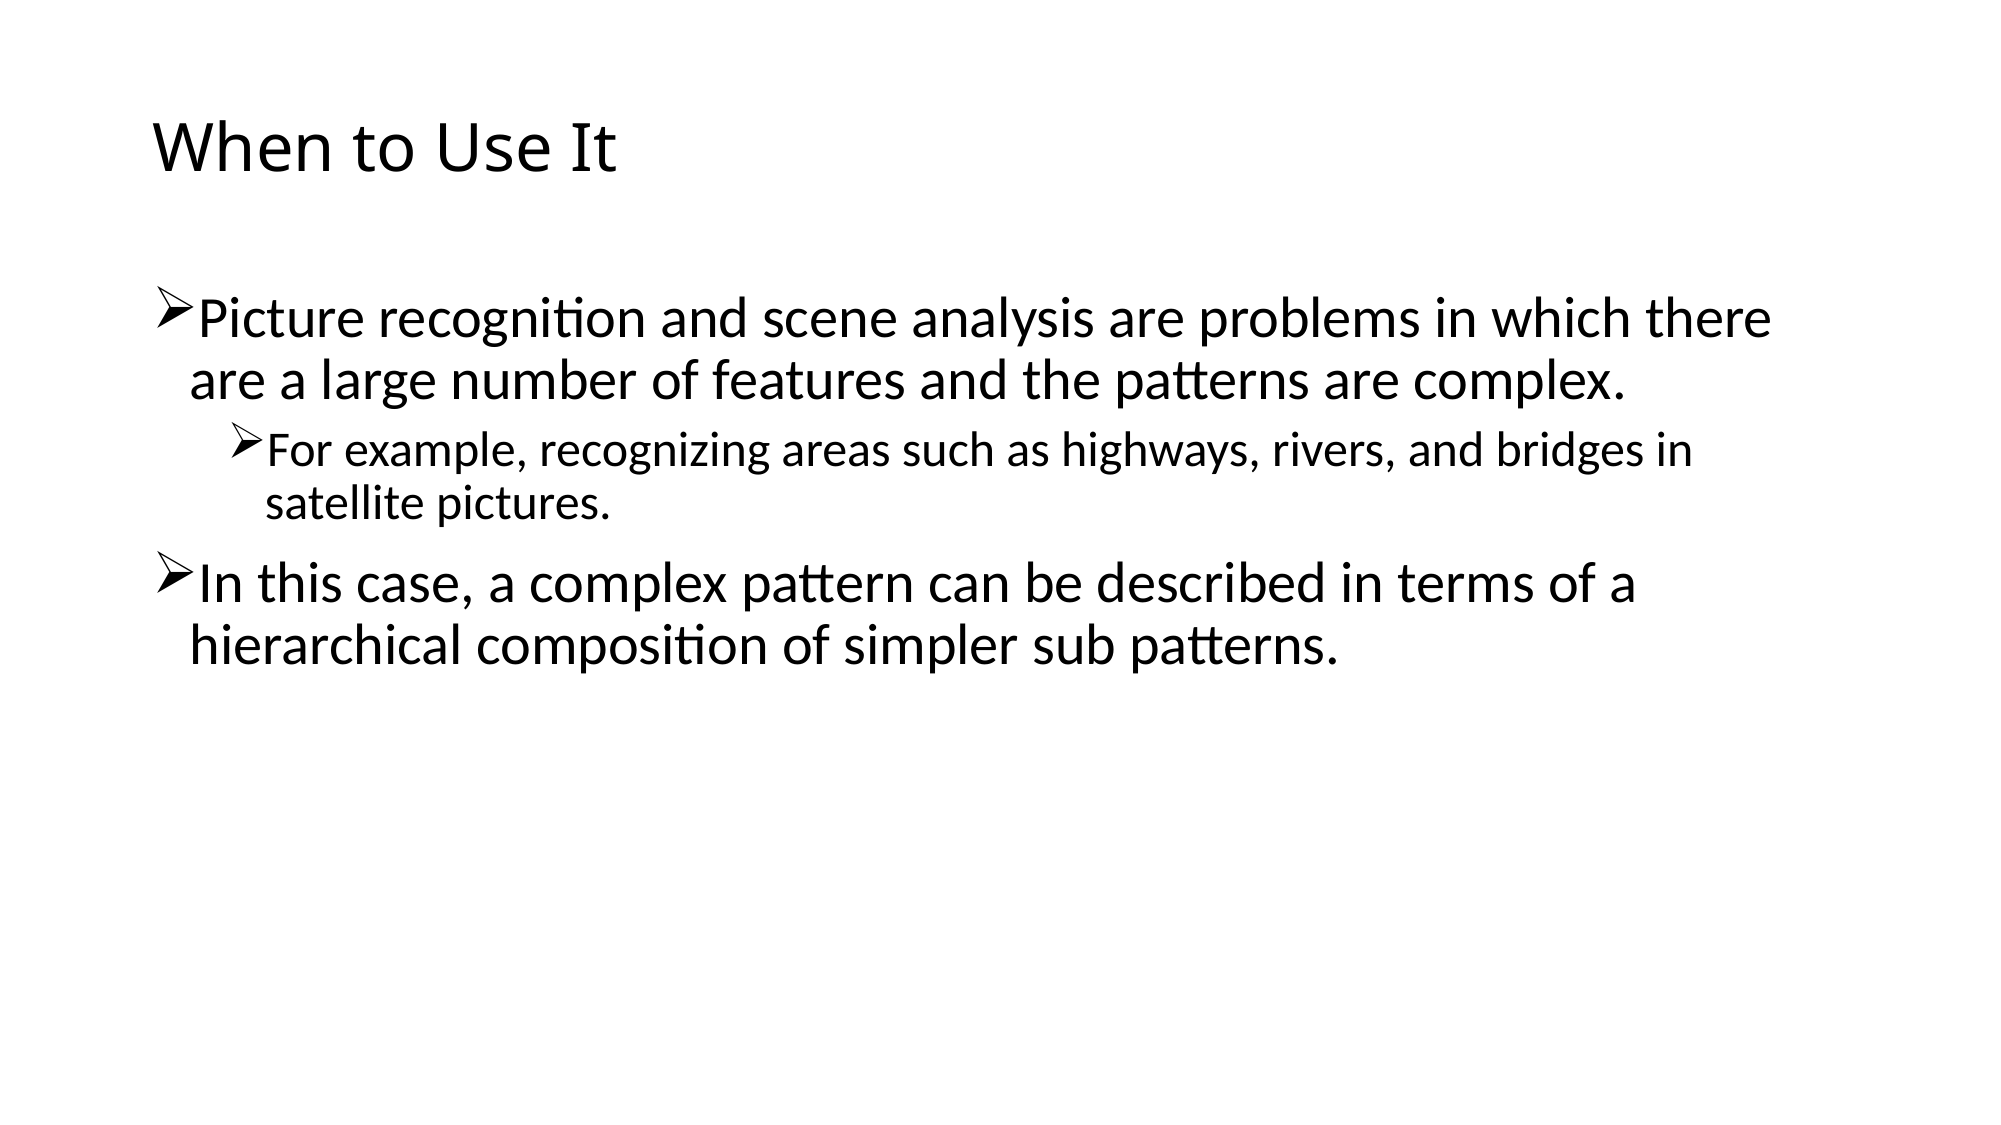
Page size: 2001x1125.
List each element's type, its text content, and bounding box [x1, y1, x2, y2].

list Picture recognition and scene analysis are problems in which there are a large number of features and the patterns are complex. For example, recognizing areas such as highways, rivers, and bridges in satellite pictures. In this case, a complex pattern can be described in terms of a hierarchical composition of simpler sub patterns. [137, 279, 1863, 920]
title When to Use It [137, 106, 1863, 194]
